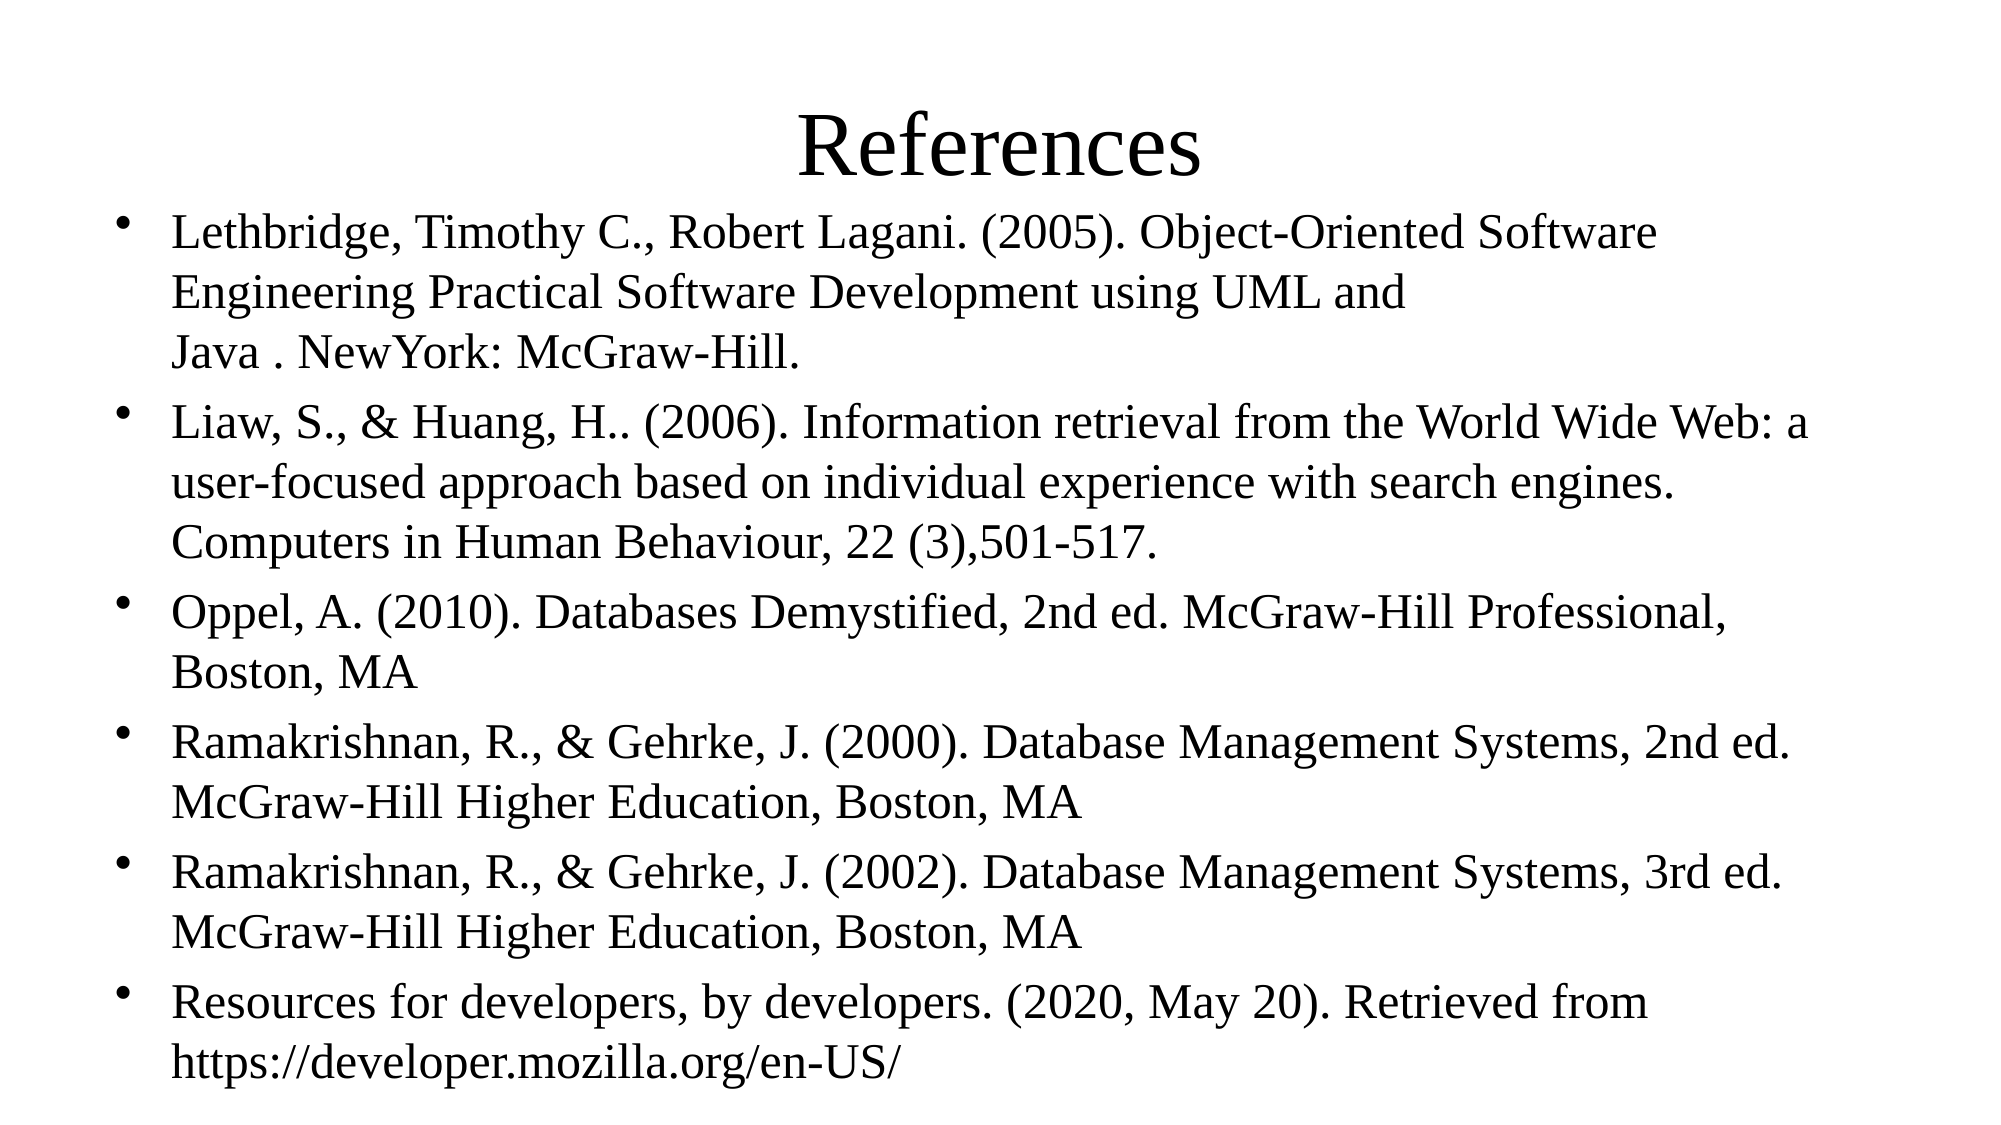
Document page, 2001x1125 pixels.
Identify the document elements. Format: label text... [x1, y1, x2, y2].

list Lethbridge, Timothy C., Robert Lagani. (2005). Object-Oriented Software Engineering Practical Software Development using UML and Java . NewYork: McGraw-Hill. Liaw, S., & Huang, H.. (2006). Information retrieval from the World Wide Web: a user-focused approach based on individual experience with search engines. Computers in Human Behaviour, 22 (3),501-517. Oppel, A. (2010). Databases Demystified, 2nd ed. McGraw-Hill Professional, Boston, MA Ramakrishnan, R., & Gehrke, J. (2000). Database Management Systems, 2nd ed. McGraw-Hill Higher Education, Boston, MA Ramakrishnan, R., & Gehrke, J. (2002). Database Management Systems, 3rd ed. McGraw-Hill Higher Education, Boston, MA Resources for developers, by developers. (2020, May 20). Retrieved from https://developer.mozilla.org/en-US/ [99, 191, 1901, 934]
title References [99, 44, 1901, 191]
